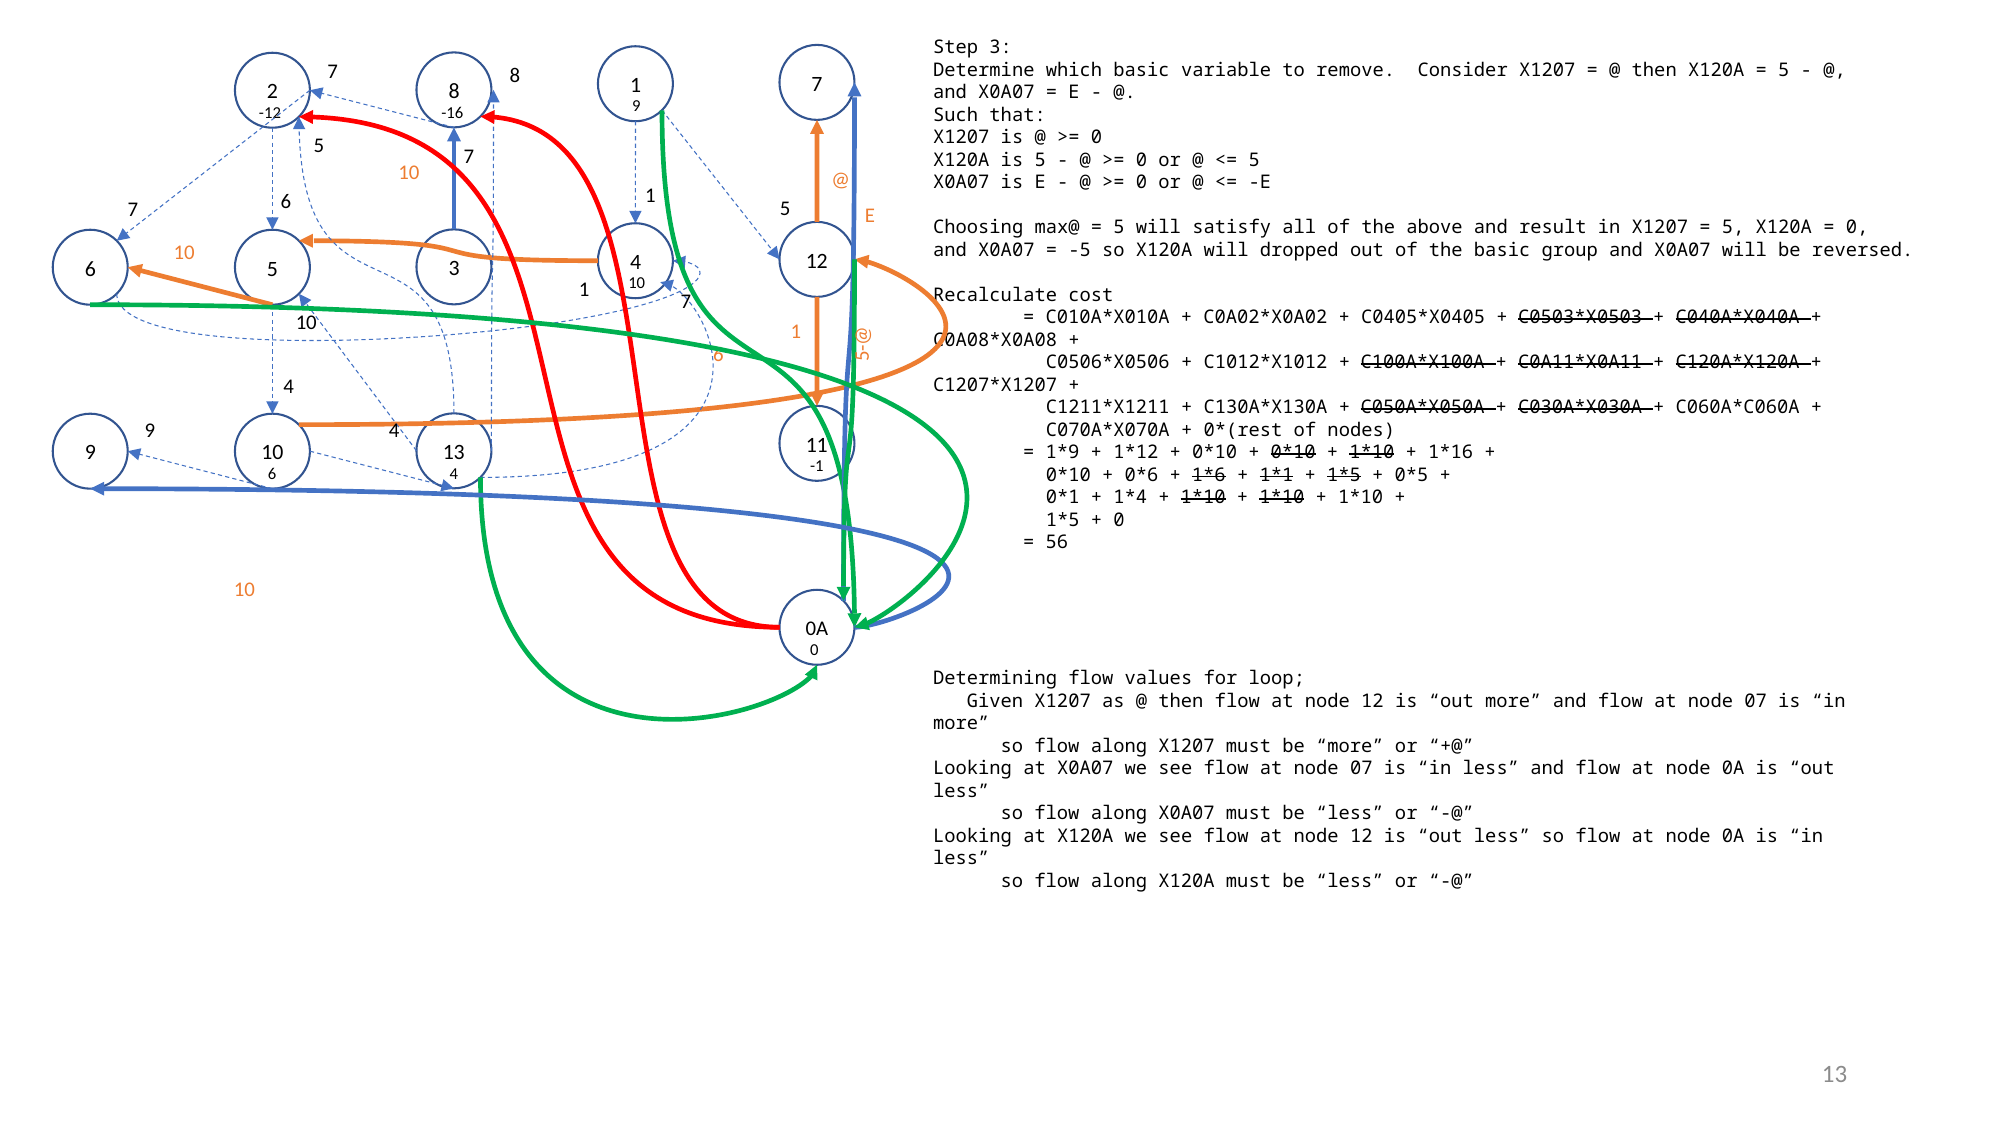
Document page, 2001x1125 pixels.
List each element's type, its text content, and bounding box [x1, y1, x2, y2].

slide_number 13 [1412, 1042, 1863, 1103]
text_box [52, 44, 891, 667]
text_box Step 3: Determine which basic variable to remove. Consider X1207 = @ then X120A = 5 - @, and X0A07 = E - @. Such that: X1207 is @ >= 0 X120A is 5 - @ >= 0 or @ <= 5 X0A07 is E - @ >= 0 or @ <= -E Choosing max@ = 5 will satisfy all of the above and result in X1207 = 5, X120A = 0, and X0A07 = -5 so X120A will dropped out of the basic group and X0A07 will be reversed. Recalculate cost = C010A*X010A + C0A02*X0A02 + C0405*X0405 + C0503*X0503 + C040A*X040A + C0A08*X0A08 + C0506*X0506 + C1012*X1012 + C100A*X100A + C0A11*X0A11 + C120A*X120A + C1207*X1207 + C1211*X1211 + C130A*X130A + C050A*X050A + C030A*X030A + C060A*C060A + C070A*X070A + 0*(rest of nodes) = 1*9 + 1*12 + 0*10 + 0*10 + 1*10 + 1*16 + 0*10 + 0*6 + 1*6 + 1*1 + 1*5 + 0*5 + 0*1 + 1*4 + 1*10 + 1*10 + 1*10 + 1*5 + 0 = 56 [918, 27, 1956, 583]
text_box Determining flow values for loop; Given X1207 as @ then flow at node 12 is “out more” and flow at node 07 is “in more” so flow along X1207 must be “more” or “+@” Looking at X0A07 we see flow at node 07 is “in less” and flow at node 0A is “out less” so flow along X0A07 must be “less” or “-@” Looking at X120A we see flow at node 12 is “out less” so flow at node 0A is “in less” so flow along X120A must be “less” or “-@” [918, 658, 1878, 899]
